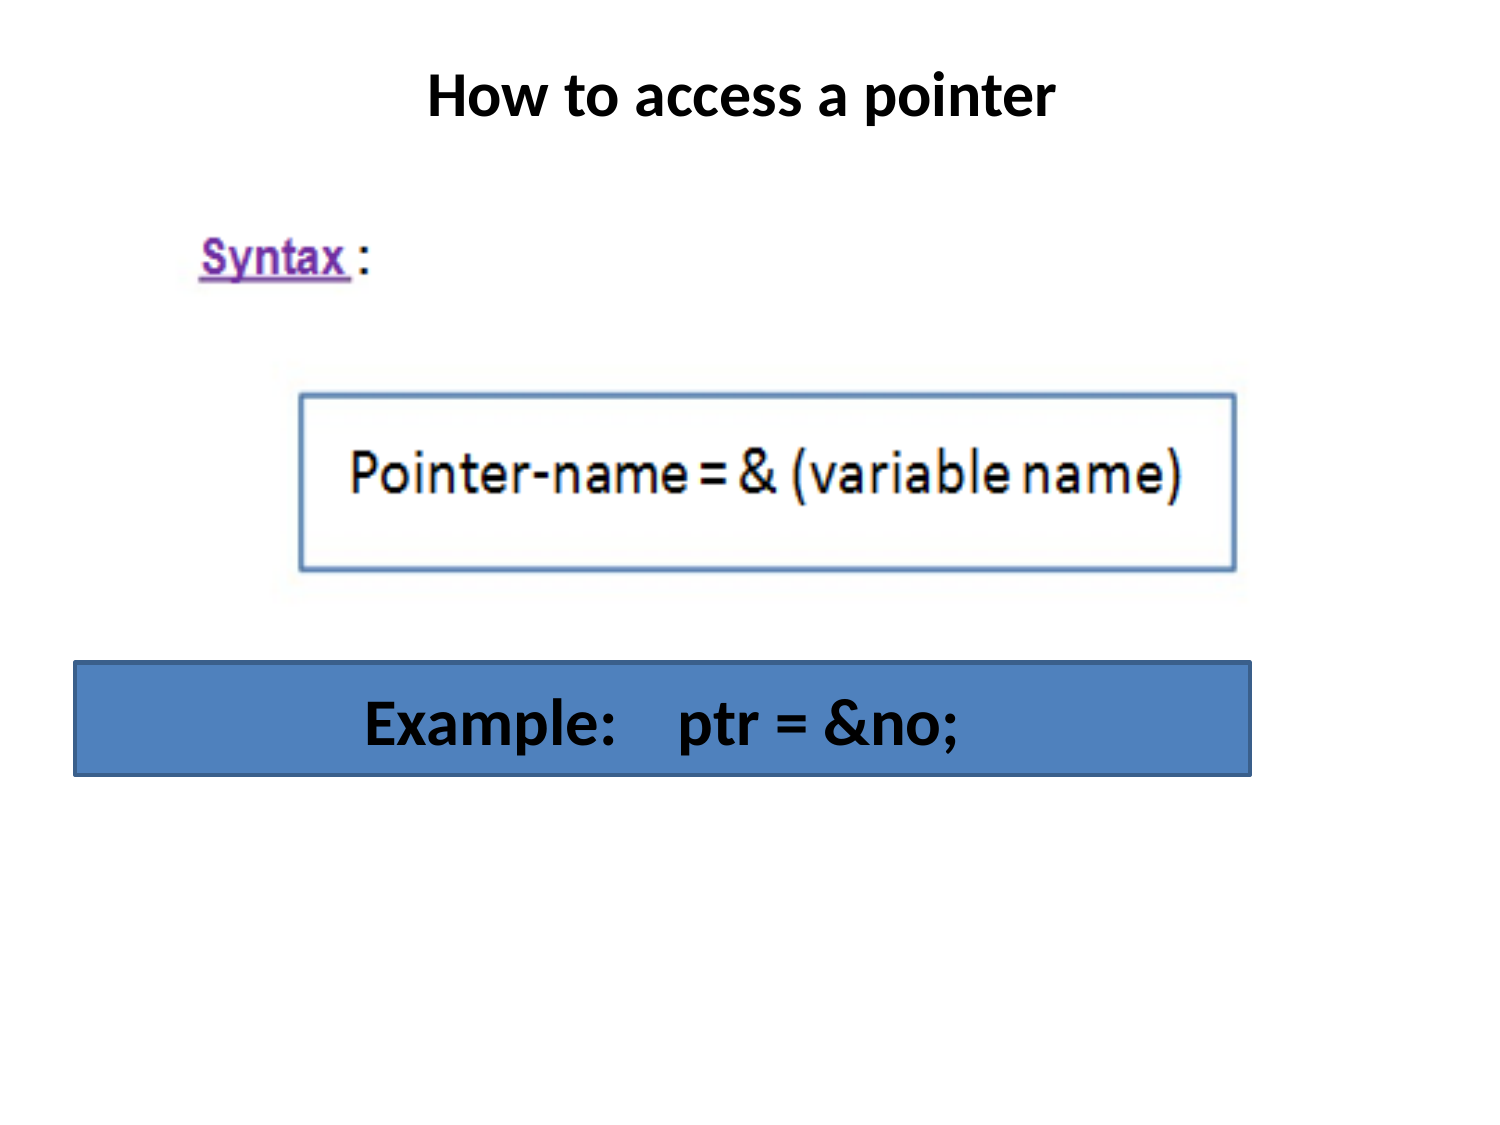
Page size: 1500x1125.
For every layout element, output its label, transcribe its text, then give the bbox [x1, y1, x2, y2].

text_box Example: ptr = &no; [73, 660, 1252, 777]
title How to access a pointer [75, 45, 1425, 138]
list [99, 187, 1388, 626]
